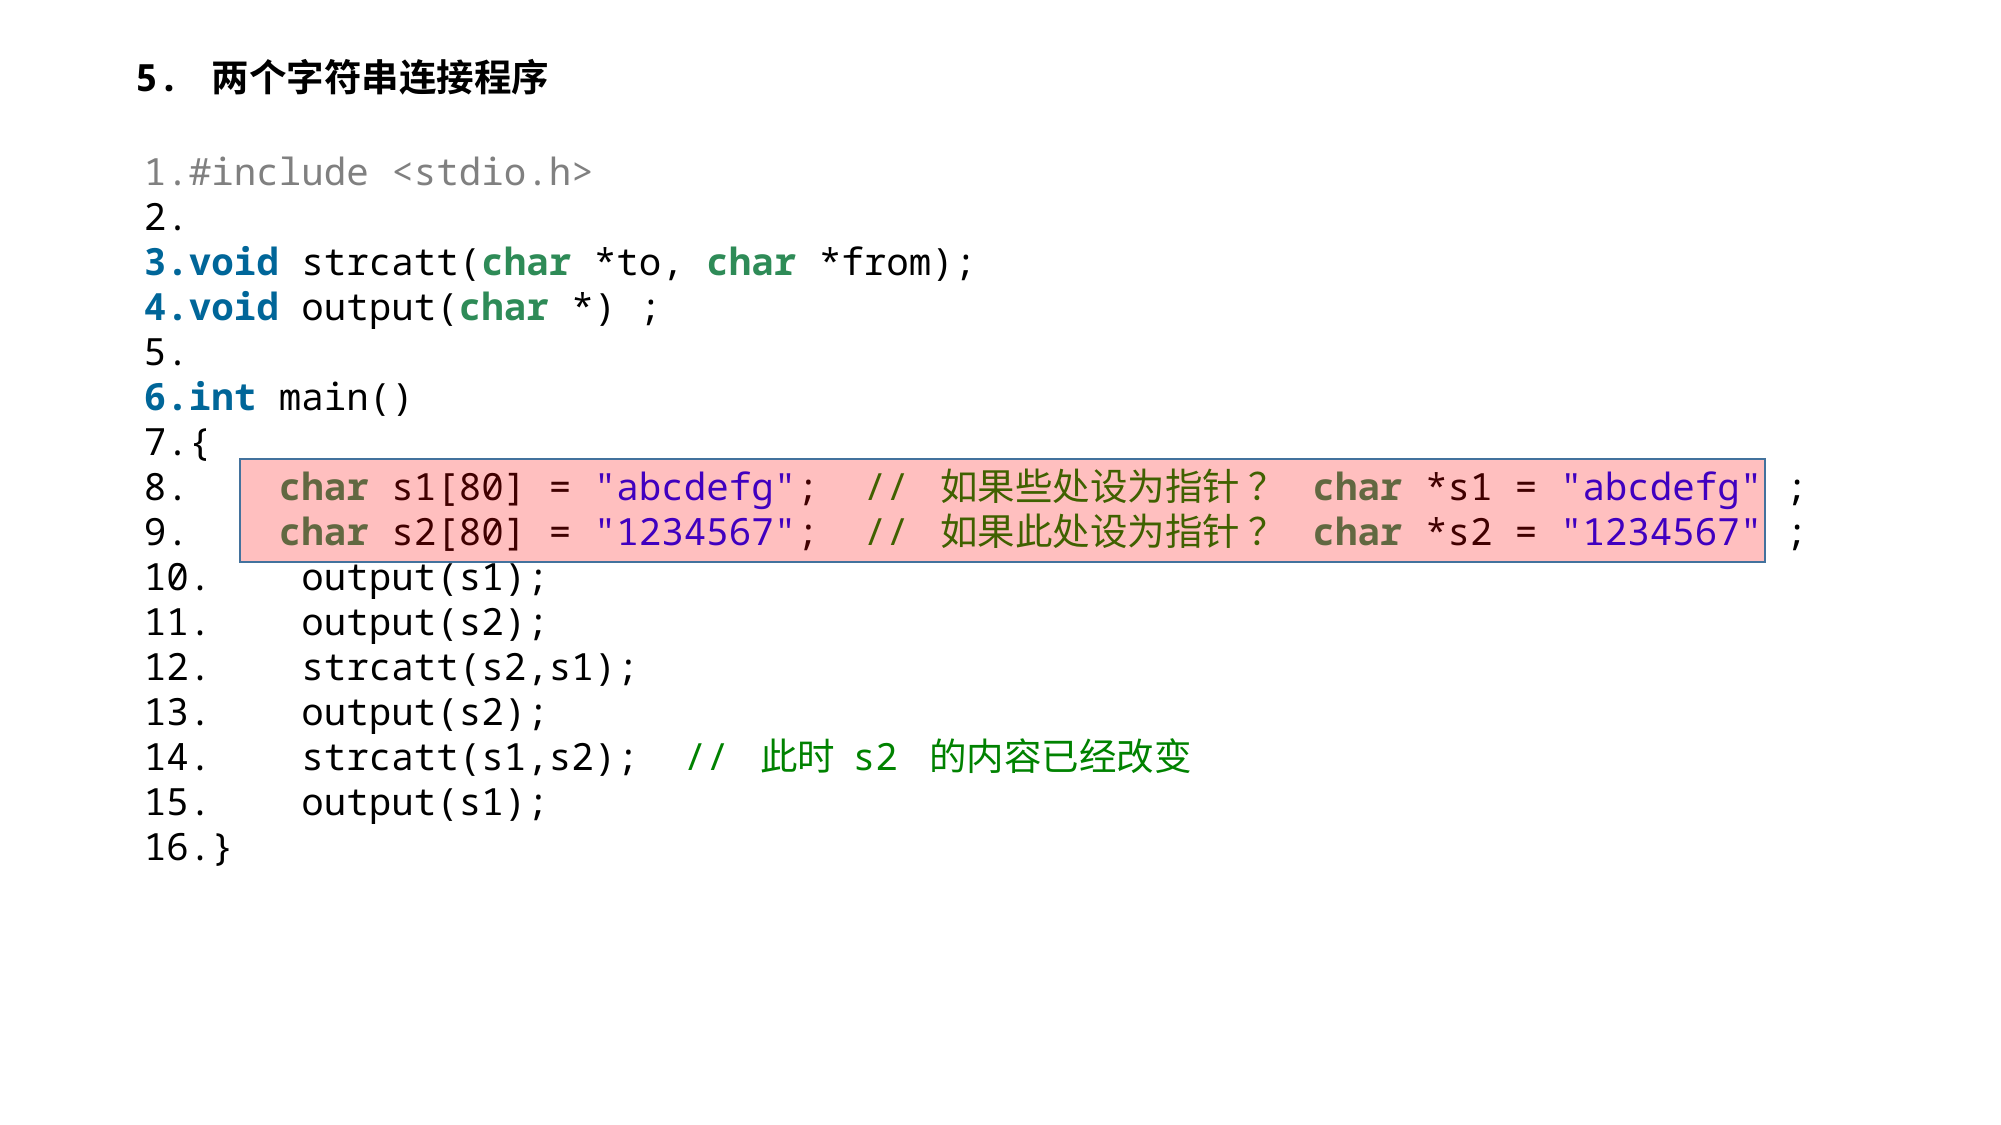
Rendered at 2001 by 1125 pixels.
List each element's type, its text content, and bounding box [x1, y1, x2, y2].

text_box [239, 458, 1766, 563]
text_box 5. 两个字符串连接程序 [120, 47, 565, 107]
text_box #include <stdio.h> void strcatt(char *to, char *from); void output(char *) ; int main() { char s1[80] = "abcdefg"; // 如果些处设为指针 ？ char *s1 = "abcdefg" ; char s2[80] = "1234567"; // 如果此处设为指针 ？ char *s2 = "1234567" ; output(s1); output(s2); strcatt(s2,s1); output(s2); strcatt(s1,s2); // 此时 s2 的内容已经改变 output(s1); } [129, 140, 1961, 876]
